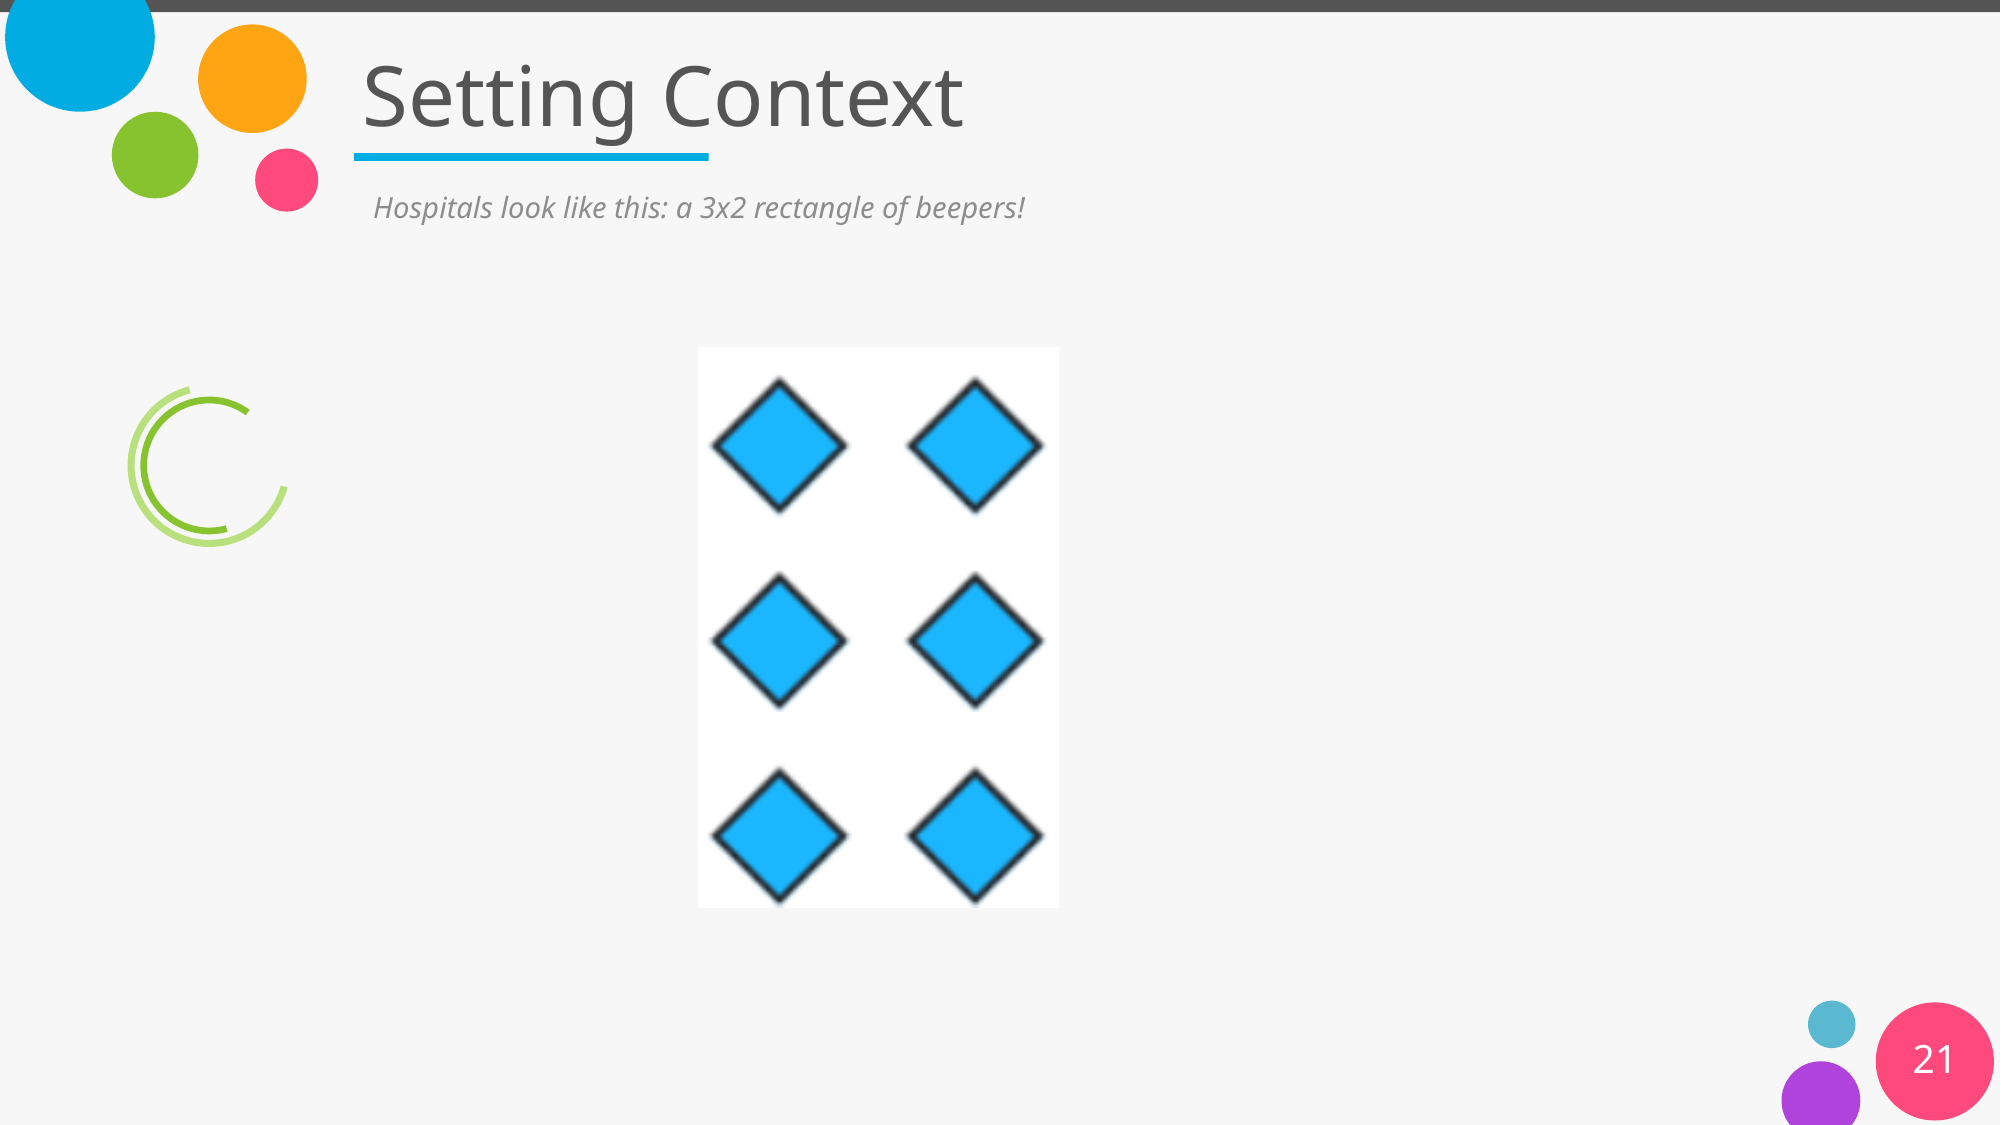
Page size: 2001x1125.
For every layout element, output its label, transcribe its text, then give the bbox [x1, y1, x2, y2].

list Hospitals look like this: a 3x2 rectangle of beepers! [346, 168, 1914, 224]
picture [698, 347, 1059, 909]
slide_number 21 [1875, 1031, 1994, 1092]
title Setting Context [336, 26, 1906, 159]
